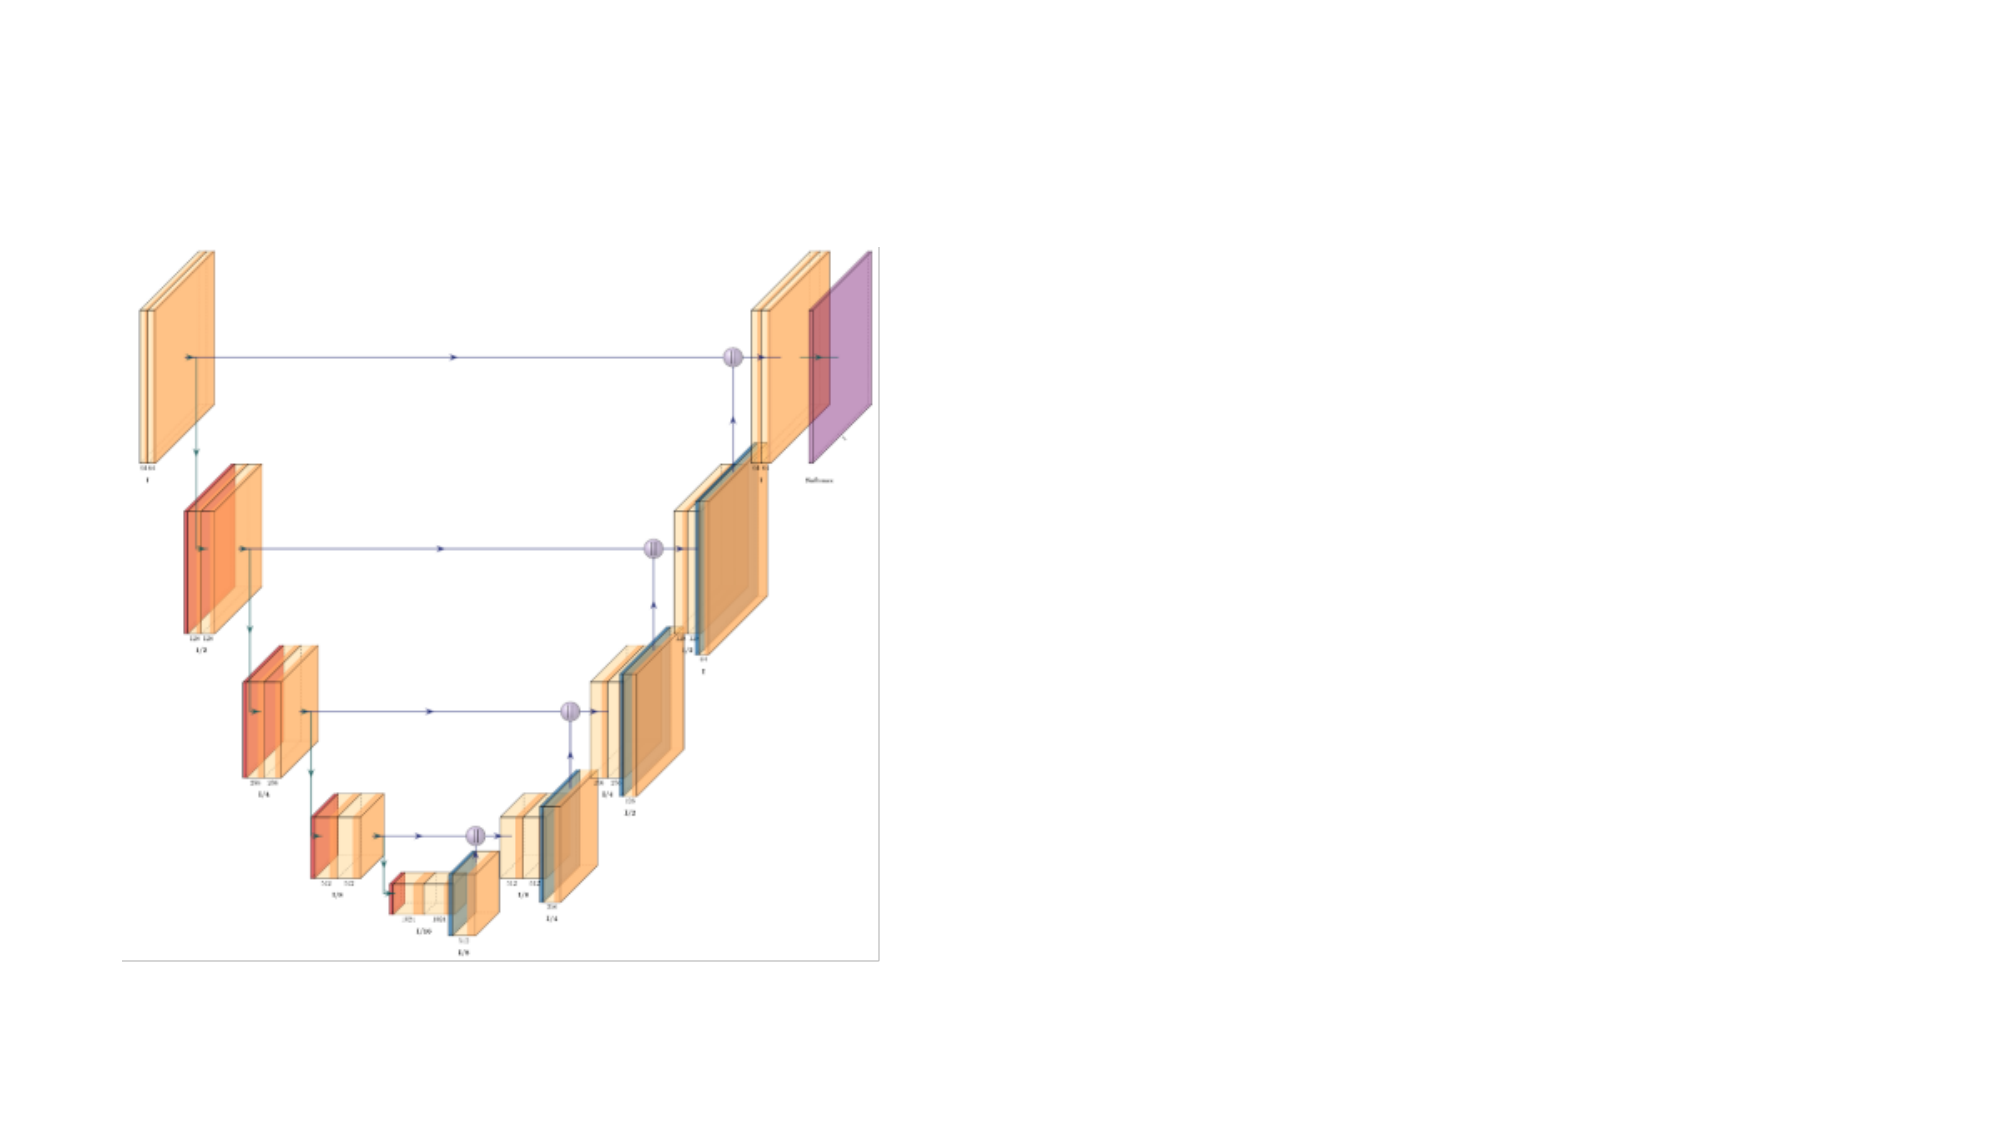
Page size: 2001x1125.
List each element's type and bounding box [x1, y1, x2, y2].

picture [122, 247, 881, 963]
